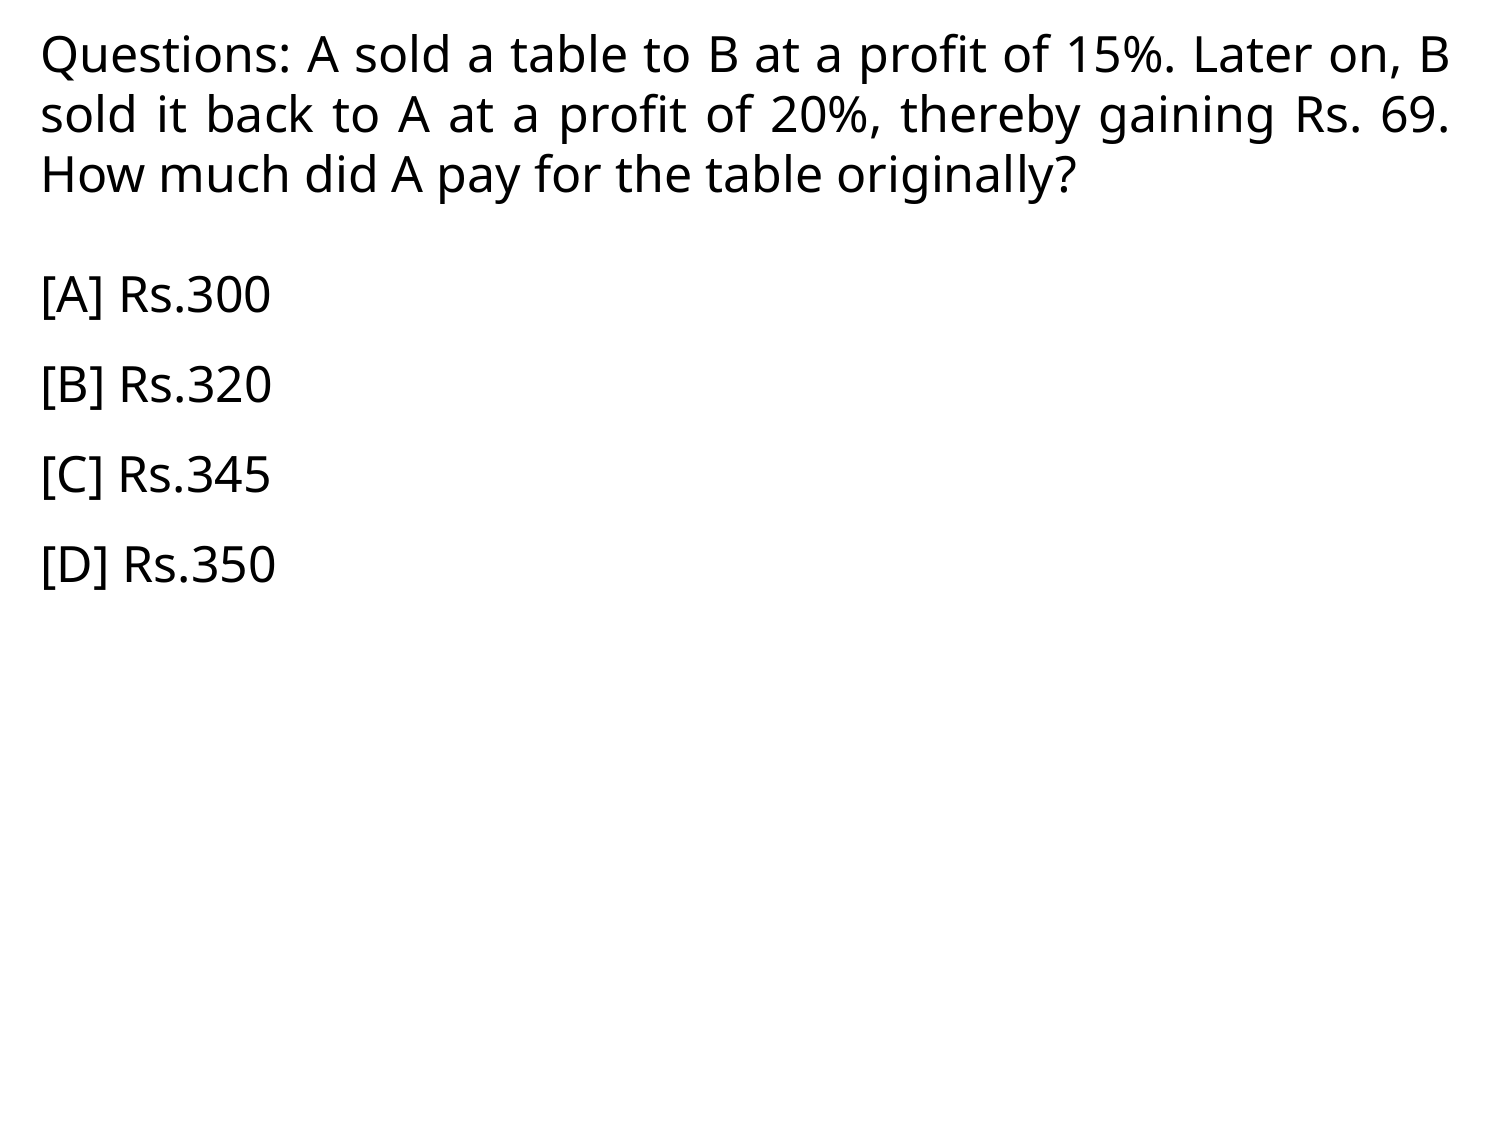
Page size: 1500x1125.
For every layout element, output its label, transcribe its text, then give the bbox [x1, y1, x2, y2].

text_box Questions: A sold a table to B at a profit of 15%. Later on, B sold it back to A at a profit of 20%, thereby gaining Rs. 69. How much did A pay for the table originally? [A] Rs.300 [B] Rs.320 [C] Rs.345 [D] Rs.350 [25, 15, 1467, 601]
